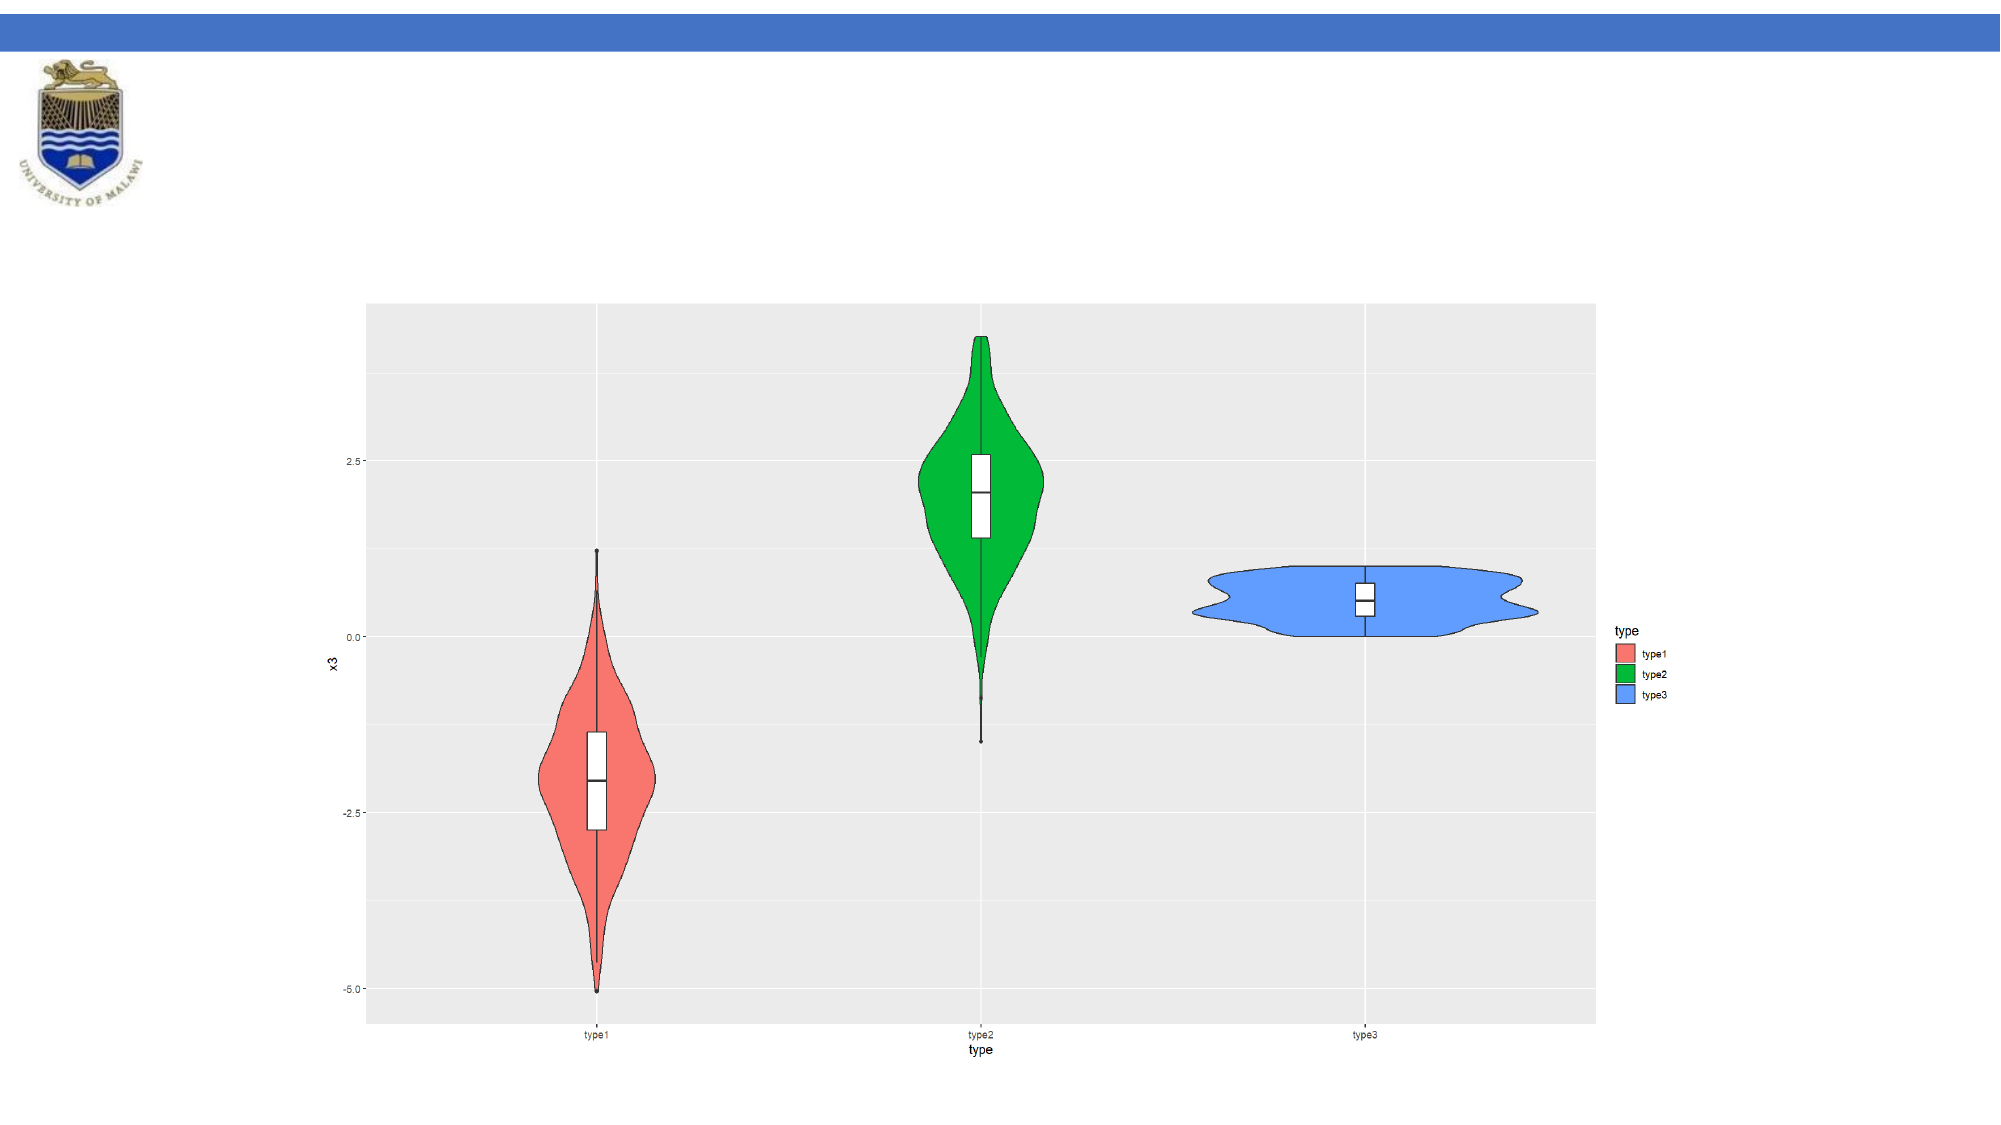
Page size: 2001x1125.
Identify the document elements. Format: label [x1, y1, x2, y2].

picture [320, 297, 1680, 1063]
picture [19, 59, 143, 207]
